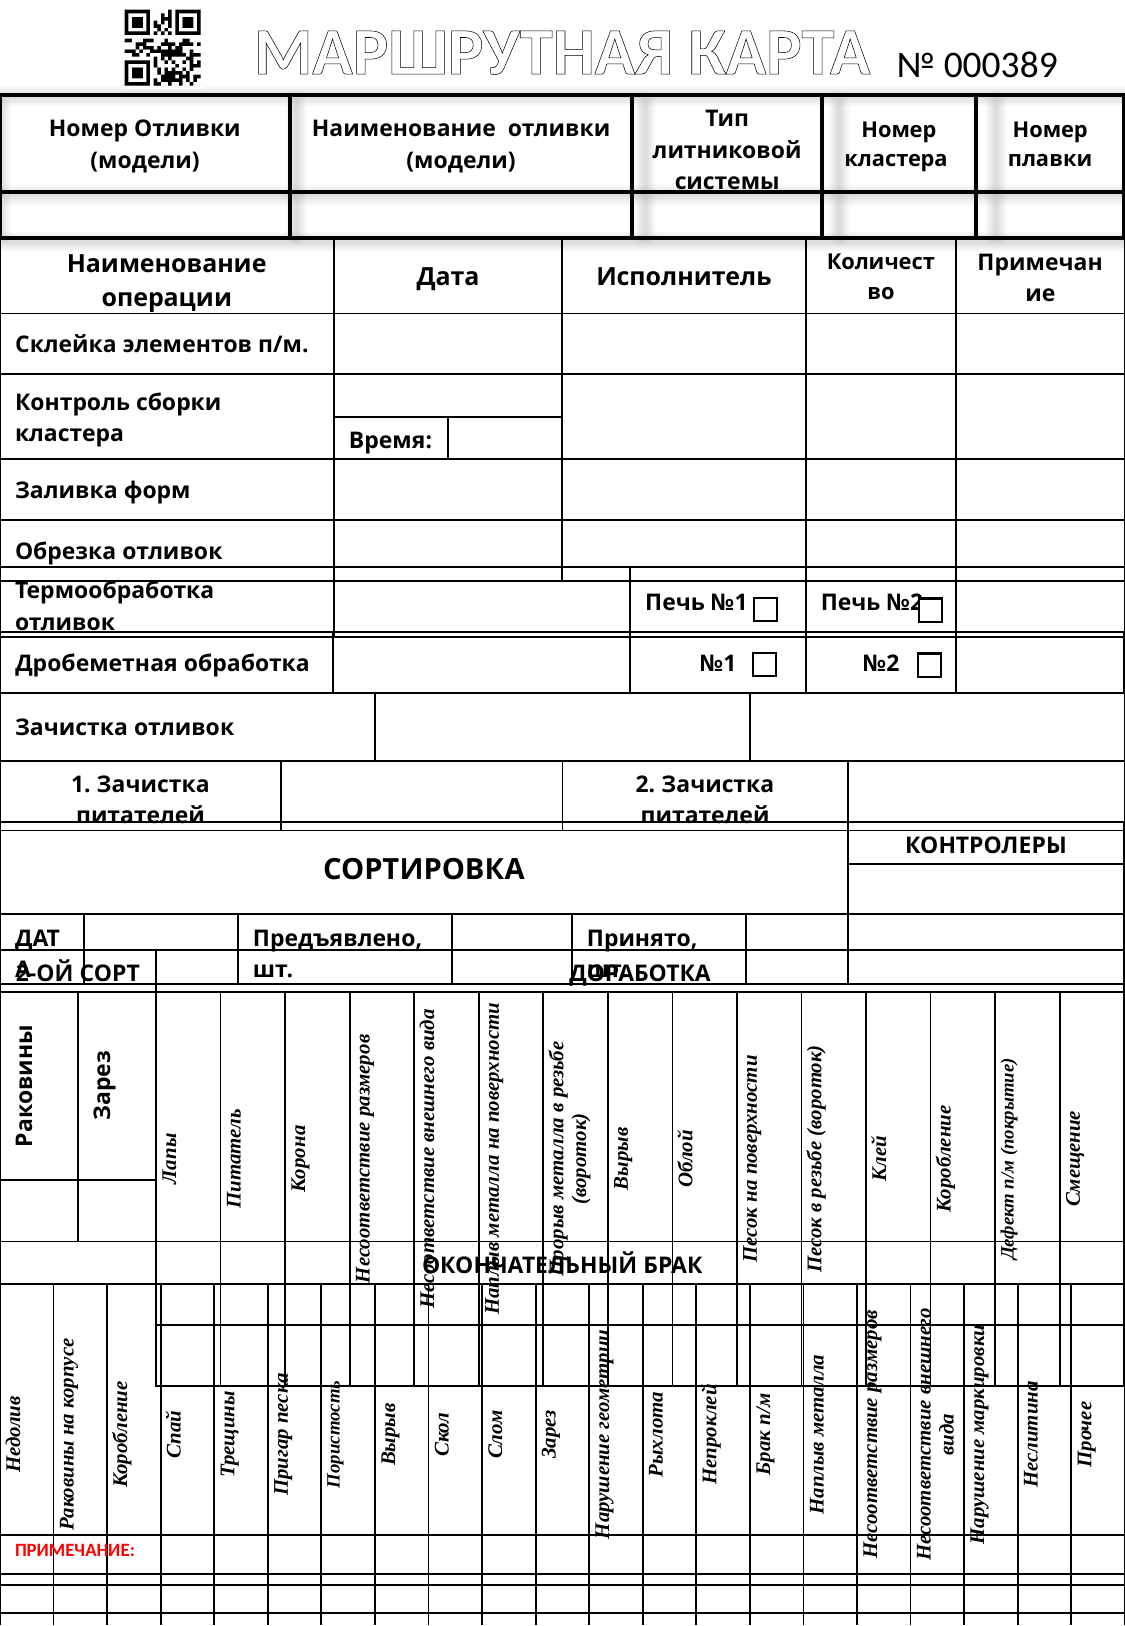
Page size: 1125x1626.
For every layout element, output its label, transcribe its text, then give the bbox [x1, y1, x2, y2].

table_cell [634, 194, 820, 236]
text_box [752, 597, 943, 678]
table_cell Песок на поверхности [738, 993, 801, 1241]
table_cell [563, 521, 805, 566]
table_cell [697, 1614, 749, 1625]
table_cell Лапы [157, 993, 220, 1241]
table_header [751, 694, 1124, 760]
table_cell [807, 460, 955, 519]
table_header Дробеметная обработка [1, 633, 332, 692]
table_cell Рыхлота [644, 1285, 695, 1534]
table_cell Несоответствие размеров [351, 993, 413, 1241]
table_cell Корона [286, 993, 349, 1241]
table_cell Контроль сборки кластера [1, 375, 333, 458]
table_cell Коробление [108, 1285, 160, 1534]
table_cell [858, 1614, 910, 1625]
table_cell [335, 375, 561, 416]
table_cell Нарушение геометрии [590, 1285, 642, 1534]
table_header ДОРАБОТКА [157, 985, 1123, 991]
table_cell Принято, шт. [573, 915, 745, 983]
table_header 2-ОЙ СОРТ [1, 985, 155, 991]
table_cell [162, 1614, 213, 1625]
table_header ПРИМЕЧАНИЕ: [1, 1536, 1124, 1573]
table_header [376, 694, 749, 760]
table_header Исполнитель [563, 239, 805, 313]
table_header [957, 633, 1123, 692]
table_cell [644, 1614, 695, 1625]
table_cell Зарез [79, 993, 155, 1179]
table_cell [429, 1614, 481, 1625]
table_cell [978, 194, 1122, 236]
table_cell [335, 314, 561, 373]
table_cell [957, 521, 1124, 566]
table_cell Время: [335, 418, 447, 458]
table_cell [804, 1614, 856, 1625]
table_cell Непроклей [697, 1285, 749, 1534]
table_cell [965, 1614, 1017, 1625]
table_cell [85, 915, 237, 983]
table_cell [322, 1614, 374, 1625]
text_box МАРШРУТНАЯ КАРТА [238, 0, 886, 87]
table_cell [563, 375, 805, 458]
table_header Количество [807, 239, 955, 313]
table_header Номер плавки [978, 97, 1122, 190]
table_cell Прочее [1072, 1285, 1124, 1534]
table_cell [824, 194, 974, 236]
table_cell Брак п/м [751, 1285, 803, 1534]
picture [121, 6, 204, 89]
table_cell Спай [162, 1285, 213, 1534]
table_cell [483, 1614, 535, 1625]
table_header №1 [631, 633, 805, 692]
table_cell Прорыв металла в резьбе (вороток) [544, 993, 607, 1241]
table_cell Облой [673, 993, 736, 1241]
table_header [849, 762, 1124, 821]
table_cell Песок в резьбе (вороток) [802, 993, 865, 1241]
table_cell Обрезка отливок [1, 521, 333, 566]
table_cell [807, 521, 955, 566]
table_cell [590, 1614, 642, 1625]
table_cell Предъявлено, шт. [239, 915, 451, 983]
table_cell [453, 915, 571, 983]
table_header №2 [807, 633, 955, 692]
table_cell [1019, 1614, 1070, 1625]
table_cell Вырыв [376, 1285, 428, 1534]
table_cell [108, 1614, 160, 1625]
table_cell [1072, 1614, 1124, 1625]
table_cell Раковины [1, 993, 77, 1179]
table_cell Трещины [215, 1285, 267, 1534]
table_cell [1, 1181, 77, 1241]
table_header Номер кластера [824, 97, 974, 190]
table_cell [2, 194, 288, 236]
table_header Тип литниковой системы [634, 97, 820, 190]
table_header [282, 762, 562, 821]
table_cell [807, 314, 955, 373]
table_header Наименование отливки (модели) [292, 97, 630, 190]
table_cell [957, 375, 1124, 458]
table_cell Раковины на корпусе [54, 1285, 106, 1534]
table_cell ДАТА [1, 915, 83, 983]
table_cell Коробление [931, 993, 994, 1241]
table_cell [957, 314, 1124, 373]
table_header [334, 633, 629, 692]
table_header СОРТИРОВКА [1, 823, 847, 913]
table_header [335, 568, 629, 631]
table_cell Склейка элементов п/м. [1, 314, 333, 373]
table_cell Несоответствие внешнего вида [415, 993, 478, 1241]
table_cell Вырыв [609, 993, 672, 1241]
table_cell Недолив [1, 1285, 53, 1534]
table_cell Неслитина [1019, 1285, 1070, 1534]
table_cell [1, 1614, 53, 1625]
table_cell Нарушение маркировки [965, 1285, 1017, 1534]
table_header Наименование операции [1, 239, 333, 313]
table_header Термообработка отливок [1, 568, 333, 631]
table_cell [957, 460, 1124, 519]
text_box № 000389 [881, 32, 1073, 93]
table_cell Клей [867, 993, 930, 1241]
table_cell [1, 1575, 1124, 1612]
table_header ОКОНЧАТЕЛЬНЫЙ БРАК [1, 1242, 1124, 1283]
table_cell Слом [483, 1285, 535, 1534]
table_cell Заливка форм [1, 460, 333, 519]
table_cell [79, 1181, 155, 1241]
table_cell [537, 1614, 588, 1625]
table_cell [376, 1614, 428, 1625]
table_header Печь №2 [807, 568, 955, 631]
table_header Печь №1 [631, 568, 805, 631]
table_cell Питатель [221, 993, 284, 1241]
table_header 1. Зачистка питателей [1, 762, 280, 821]
table_cell [563, 460, 805, 519]
table_header Примечание [957, 239, 1124, 313]
table_cell Несоответствие размеров [858, 1285, 910, 1534]
table_header [957, 568, 1124, 631]
table_cell [563, 314, 805, 373]
table_cell [449, 418, 561, 458]
table_cell Наплыв металла [804, 1285, 856, 1534]
table_header Номер Отливки (модели) [2, 97, 288, 190]
table_cell Наплыв металла на поверхности [480, 993, 542, 1241]
table_cell [747, 915, 847, 983]
table_cell Смещение [1061, 993, 1123, 1241]
table_header Зачистка отливок [1, 694, 374, 760]
table_cell Зарез [537, 1285, 588, 1534]
table_cell [751, 1614, 803, 1625]
table_cell [54, 1614, 106, 1625]
table_header 2. Зачистка питателей [563, 762, 847, 821]
table_cell [215, 1614, 267, 1625]
table_cell [335, 460, 561, 519]
table_cell Скол [429, 1285, 481, 1534]
table_cell [849, 865, 1123, 913]
table_header КОНТРОЛЕРЫ [849, 823, 1123, 863]
table_cell Пористость [322, 1285, 374, 1534]
table_cell Пригар песка [269, 1285, 320, 1534]
table_cell [335, 521, 561, 566]
table_cell [292, 194, 630, 236]
table_cell [807, 375, 955, 458]
table_cell Дефект п/м (покрытие) [996, 993, 1059, 1241]
table_cell [911, 1614, 963, 1625]
table_cell [269, 1614, 320, 1625]
table_cell Несоответствие внешнего вида [911, 1285, 963, 1534]
table_cell [849, 915, 1123, 983]
table_header Дата [335, 239, 561, 313]
